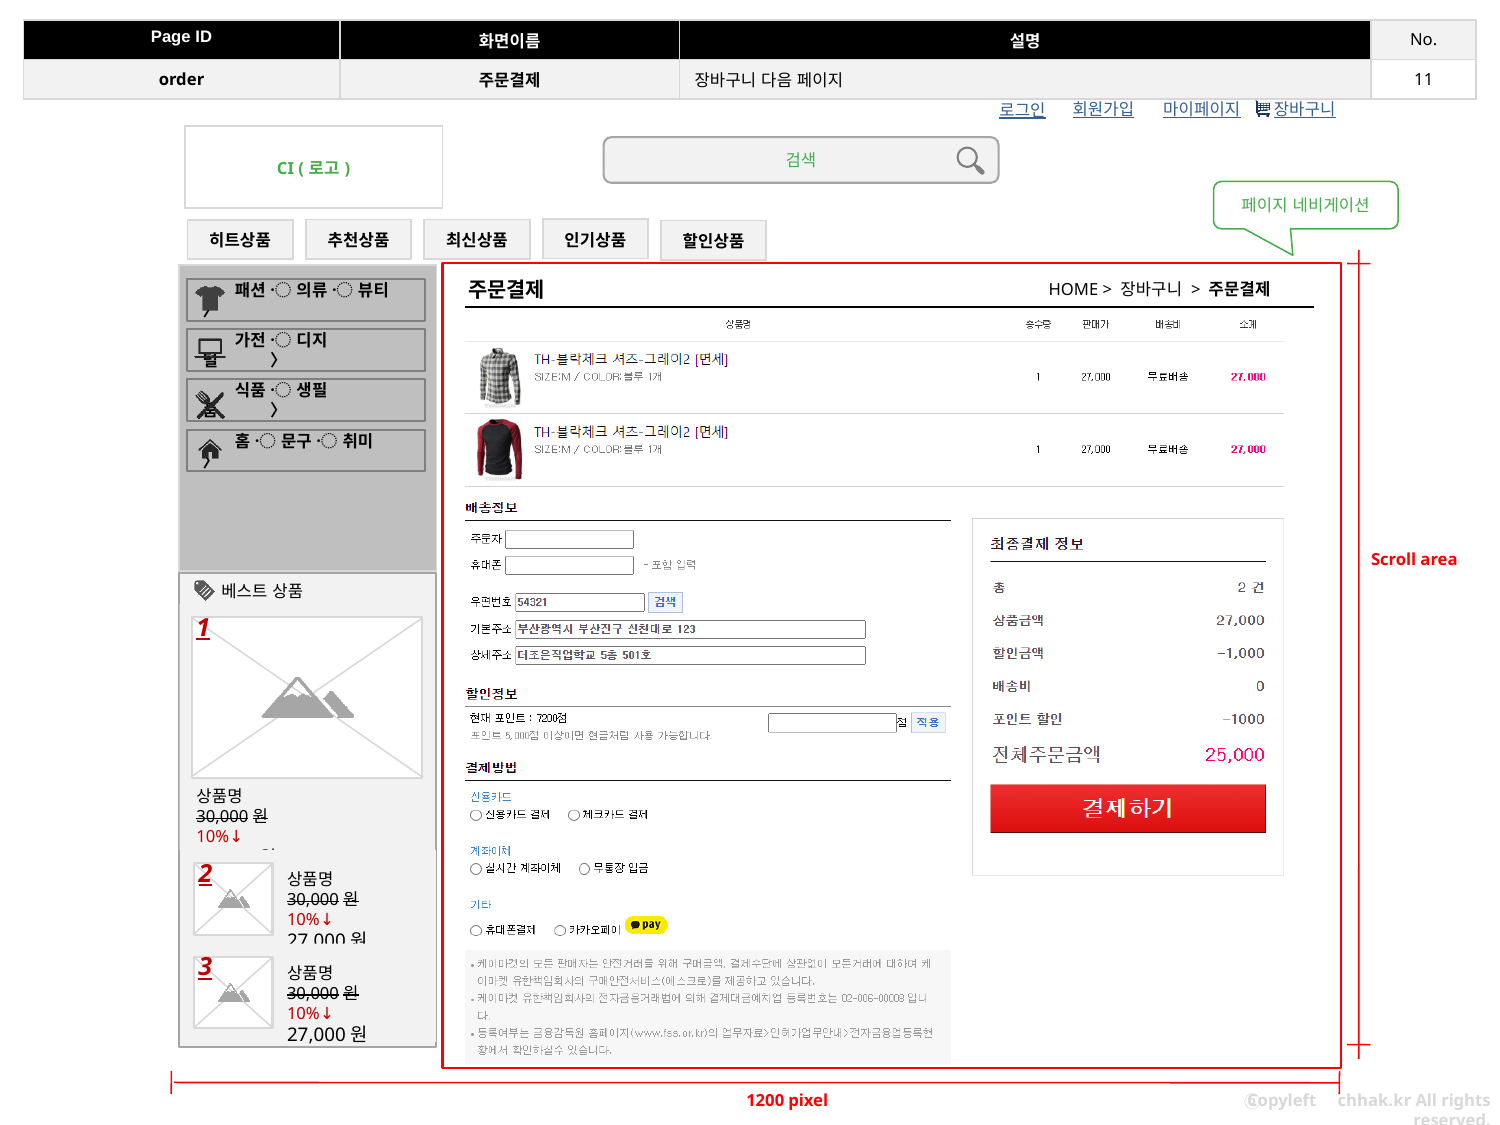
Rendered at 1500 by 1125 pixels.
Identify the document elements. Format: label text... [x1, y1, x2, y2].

table_header CI (로고) [186, 127, 442, 207]
text_box 페이지 네비게이션 [1213, 181, 1399, 256]
table_header 화면이름 [341, 21, 679, 59]
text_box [1346, 263, 1371, 1046]
table_cell 11 [1372, 60, 1475, 98]
table_cell 주문결제 [341, 60, 679, 98]
table_header 인기상품 [544, 220, 647, 258]
table_header 최신상품 [425, 220, 529, 258]
table_header 추천상품 [307, 220, 410, 258]
table_cell order [24, 60, 339, 98]
table_header 설명 [680, 21, 1370, 59]
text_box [603, 136, 999, 183]
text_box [170, 1070, 1340, 1118]
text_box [178, 572, 437, 1048]
text_box [442, 263, 1341, 1069]
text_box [187, 278, 426, 472]
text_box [984, 91, 1370, 128]
table_header Page ID [24, 21, 339, 59]
table_header 할인상품 [662, 221, 765, 259]
table_header No. [1372, 21, 1475, 59]
picture [463, 302, 1284, 1065]
table_cell 장바구니 다음 페이지 [680, 60, 1370, 98]
text_box Scroll area [1374, 541, 1477, 577]
table_header [180, 266, 436, 570]
table_header 히트상품 [188, 221, 292, 258]
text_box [1151, 1081, 1500, 1120]
